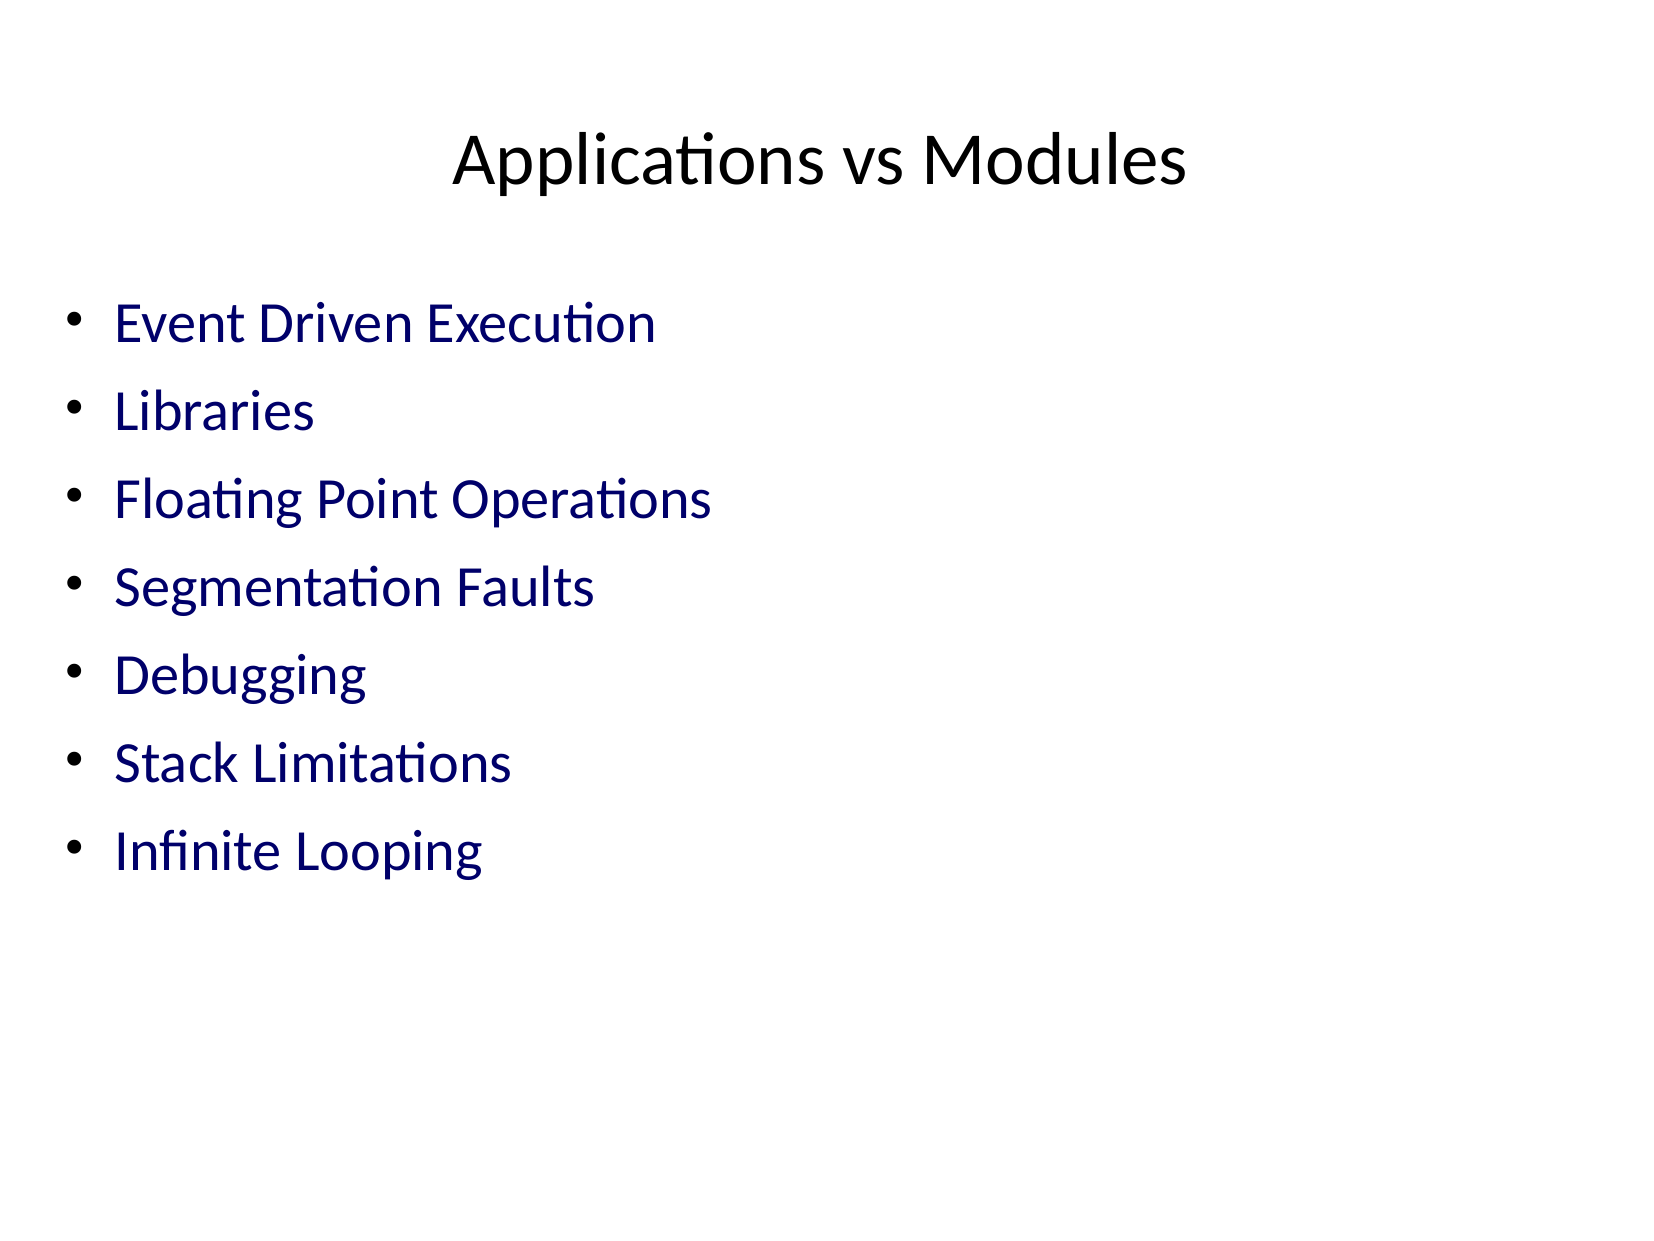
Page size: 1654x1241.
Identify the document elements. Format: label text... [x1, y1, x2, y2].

list Event Driven Execution Libraries Floating Point Operations Segmentation Faults Debugging Stack Limitations Infinite Looping [64, 282, 1577, 1196]
title Applications vs Modules [64, 70, 1577, 233]
